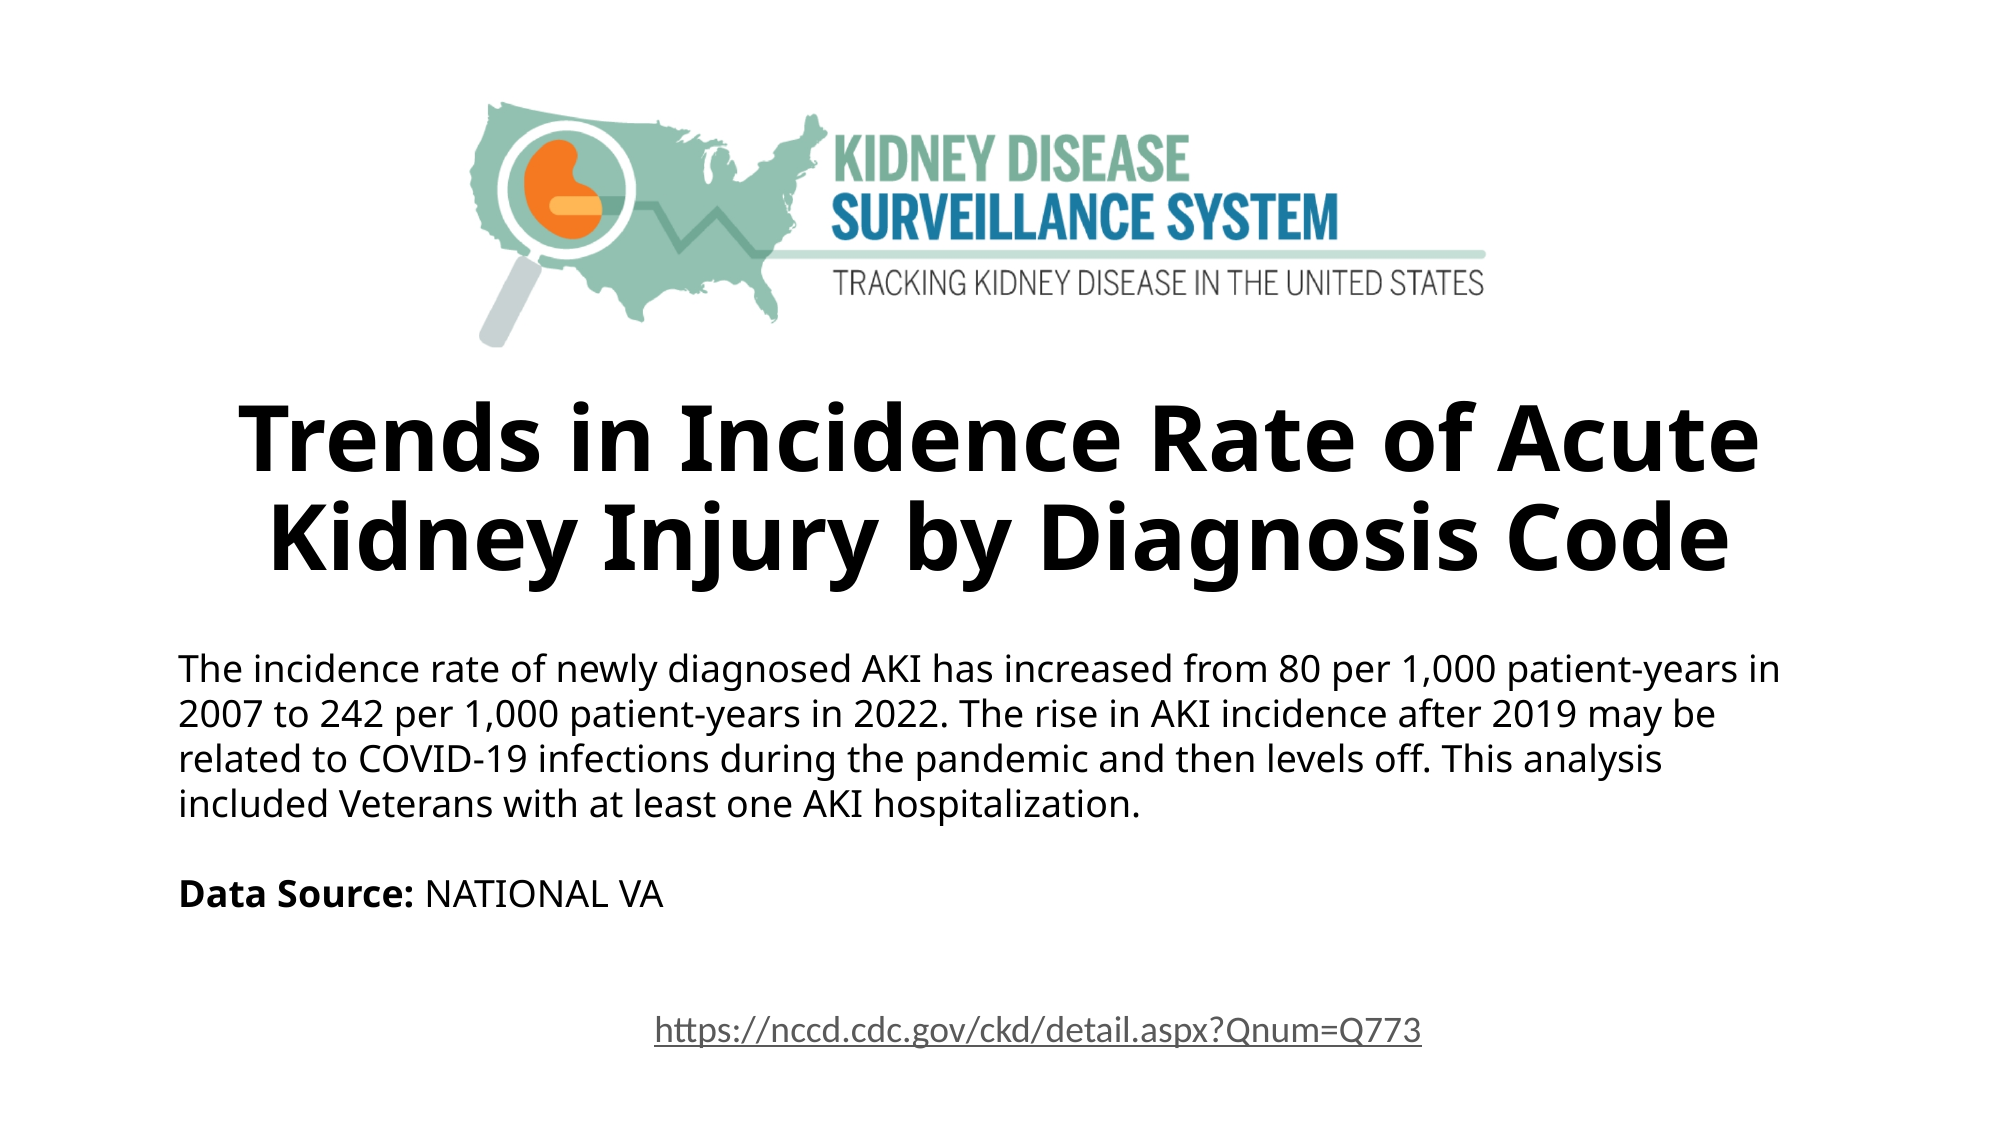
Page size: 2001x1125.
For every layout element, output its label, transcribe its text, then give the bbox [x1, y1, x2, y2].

title Trends in Incidence Rate of Acute Kidney Injury by Diagnosis Code [174, 432, 1825, 598]
text_box The incidence rate of newly diagnosed AKI has increased from 80 per 1,000 patient-years in 2007 to 242 per 1,000 patient-years in 2022. The rise in AKI incidence after 2019 may be related to COVID-19 infections during the pandemic and then levels off. This analysis included Veterans with at least one AKI hospitalization. Data Source: NATIONAL VA [163, 637, 1837, 968]
text_box https://nccd.cdc.gov/ckd/detail.aspx?Qnum=Q773 [635, 997, 1441, 1103]
picture [419, 63, 1502, 397]
